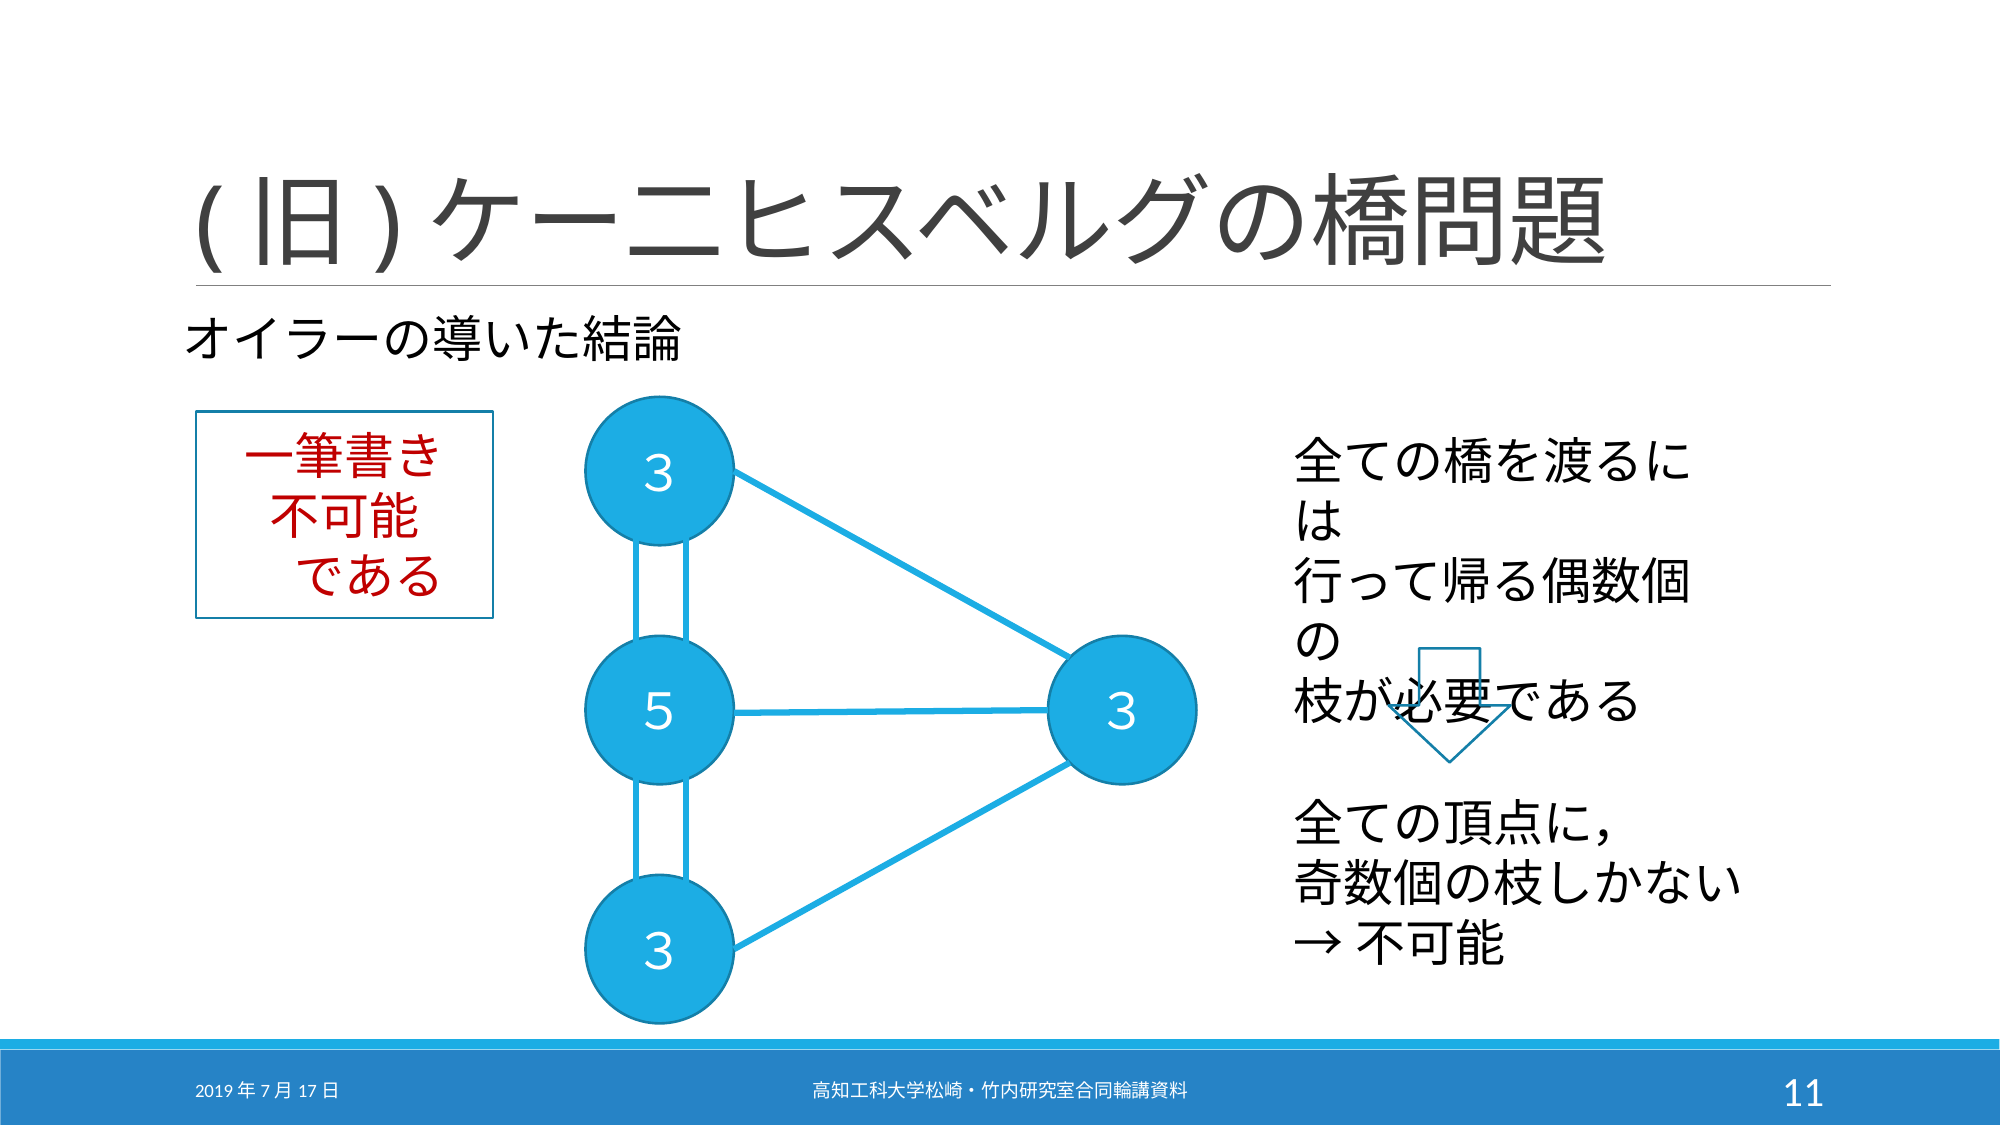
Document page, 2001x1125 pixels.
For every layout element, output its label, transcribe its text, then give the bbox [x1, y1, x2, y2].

text_box ５ [584, 634, 736, 786]
text_box 全ての頂点に， 奇数個の枝しかない →不可能 [1278, 784, 1777, 980]
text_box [733, 762, 1071, 950]
text_box オイラーの導いた結論 [167, 299, 698, 375]
text_box ３ [1046, 634, 1198, 786]
text_box 一筆書き 不可能 である [195, 410, 494, 619]
slide_number 11 [1624, 1059, 1840, 1120]
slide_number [180, 1059, 586, 1120]
text_box [1387, 647, 1512, 764]
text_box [685, 879, 693, 913]
footer 高知工科大学松崎・竹内研究室合同輪講資料 [604, 1059, 1396, 1120]
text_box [689, 765, 693, 780]
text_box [636, 875, 643, 911]
title (旧)ケー二ヒスベルグの橋問題 [180, 47, 1830, 285]
text_box ３ [584, 395, 736, 547]
text_box c [689, 523, 693, 541]
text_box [733, 709, 1049, 714]
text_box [733, 470, 1071, 659]
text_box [635, 636, 643, 669]
text_box c [639, 521, 643, 545]
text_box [639, 763, 643, 784]
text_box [685, 640, 693, 671]
text_box ３ [584, 873, 735, 1025]
text_box 全ての橋を渡るには 行って帰る偶数個の 枝が必要である [1278, 422, 1750, 738]
